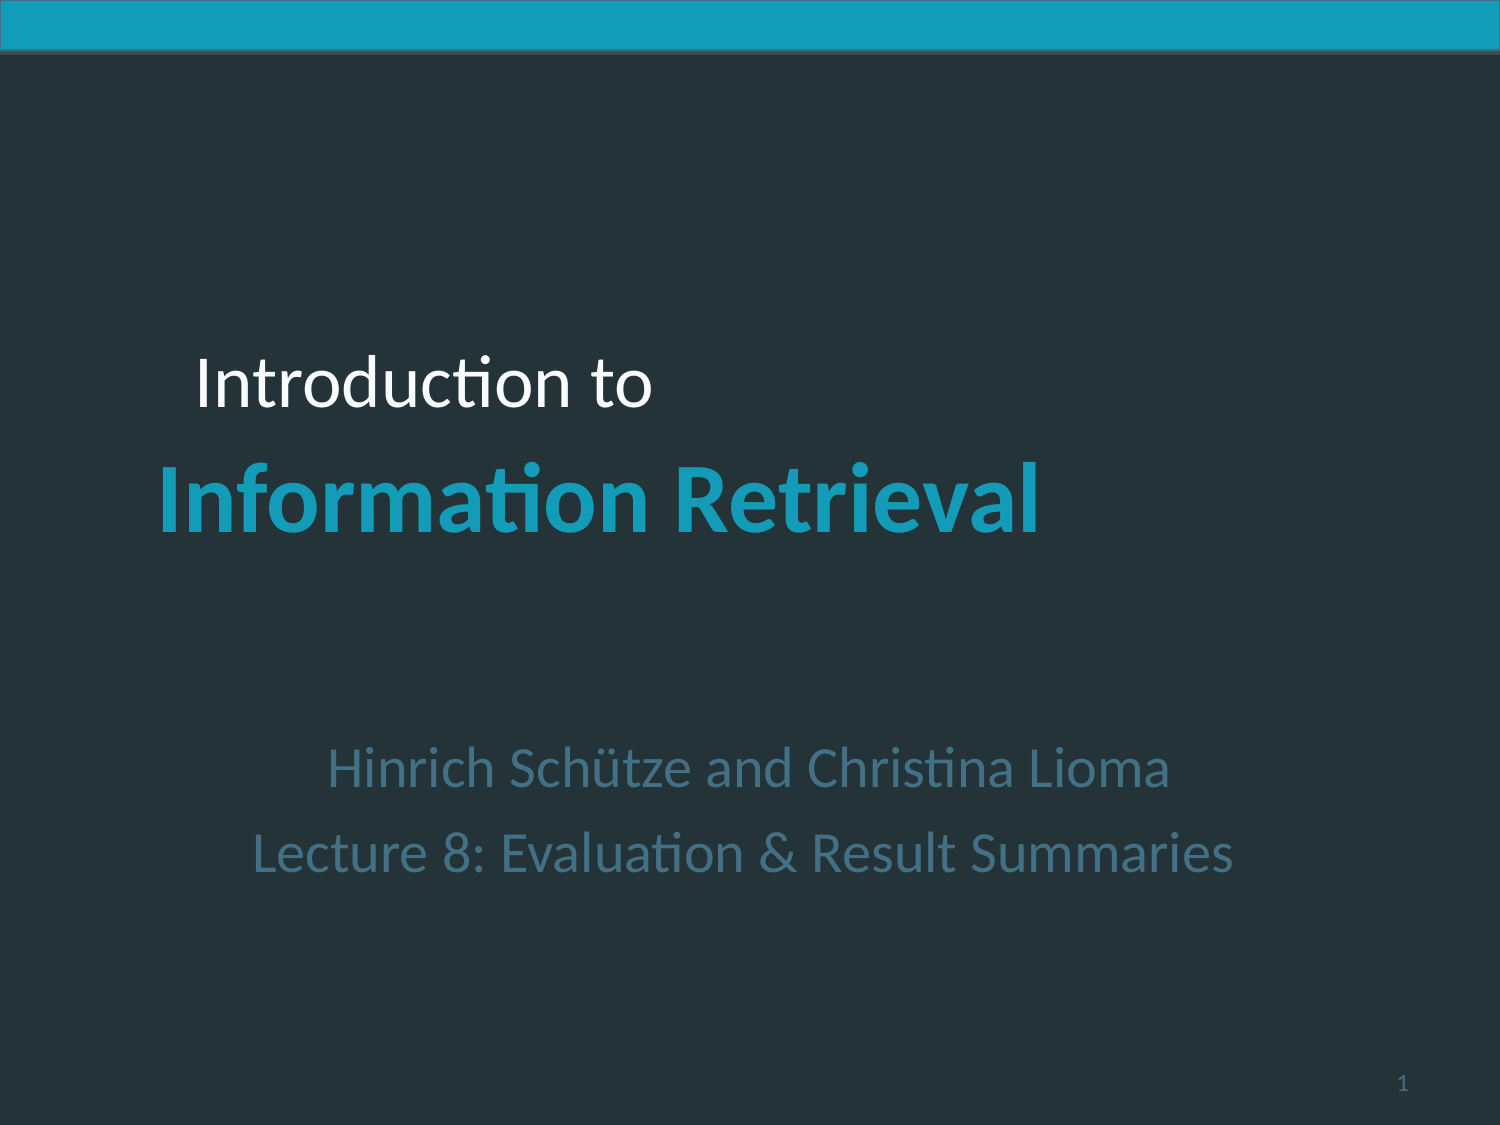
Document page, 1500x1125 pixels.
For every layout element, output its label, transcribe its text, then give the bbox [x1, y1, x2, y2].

text_box Hinrich Schütze and Christina Lioma Lecture 8: Evaluation & Result Summaries [174, 637, 1325, 1025]
slide_number 1 [1074, 1058, 1425, 1105]
